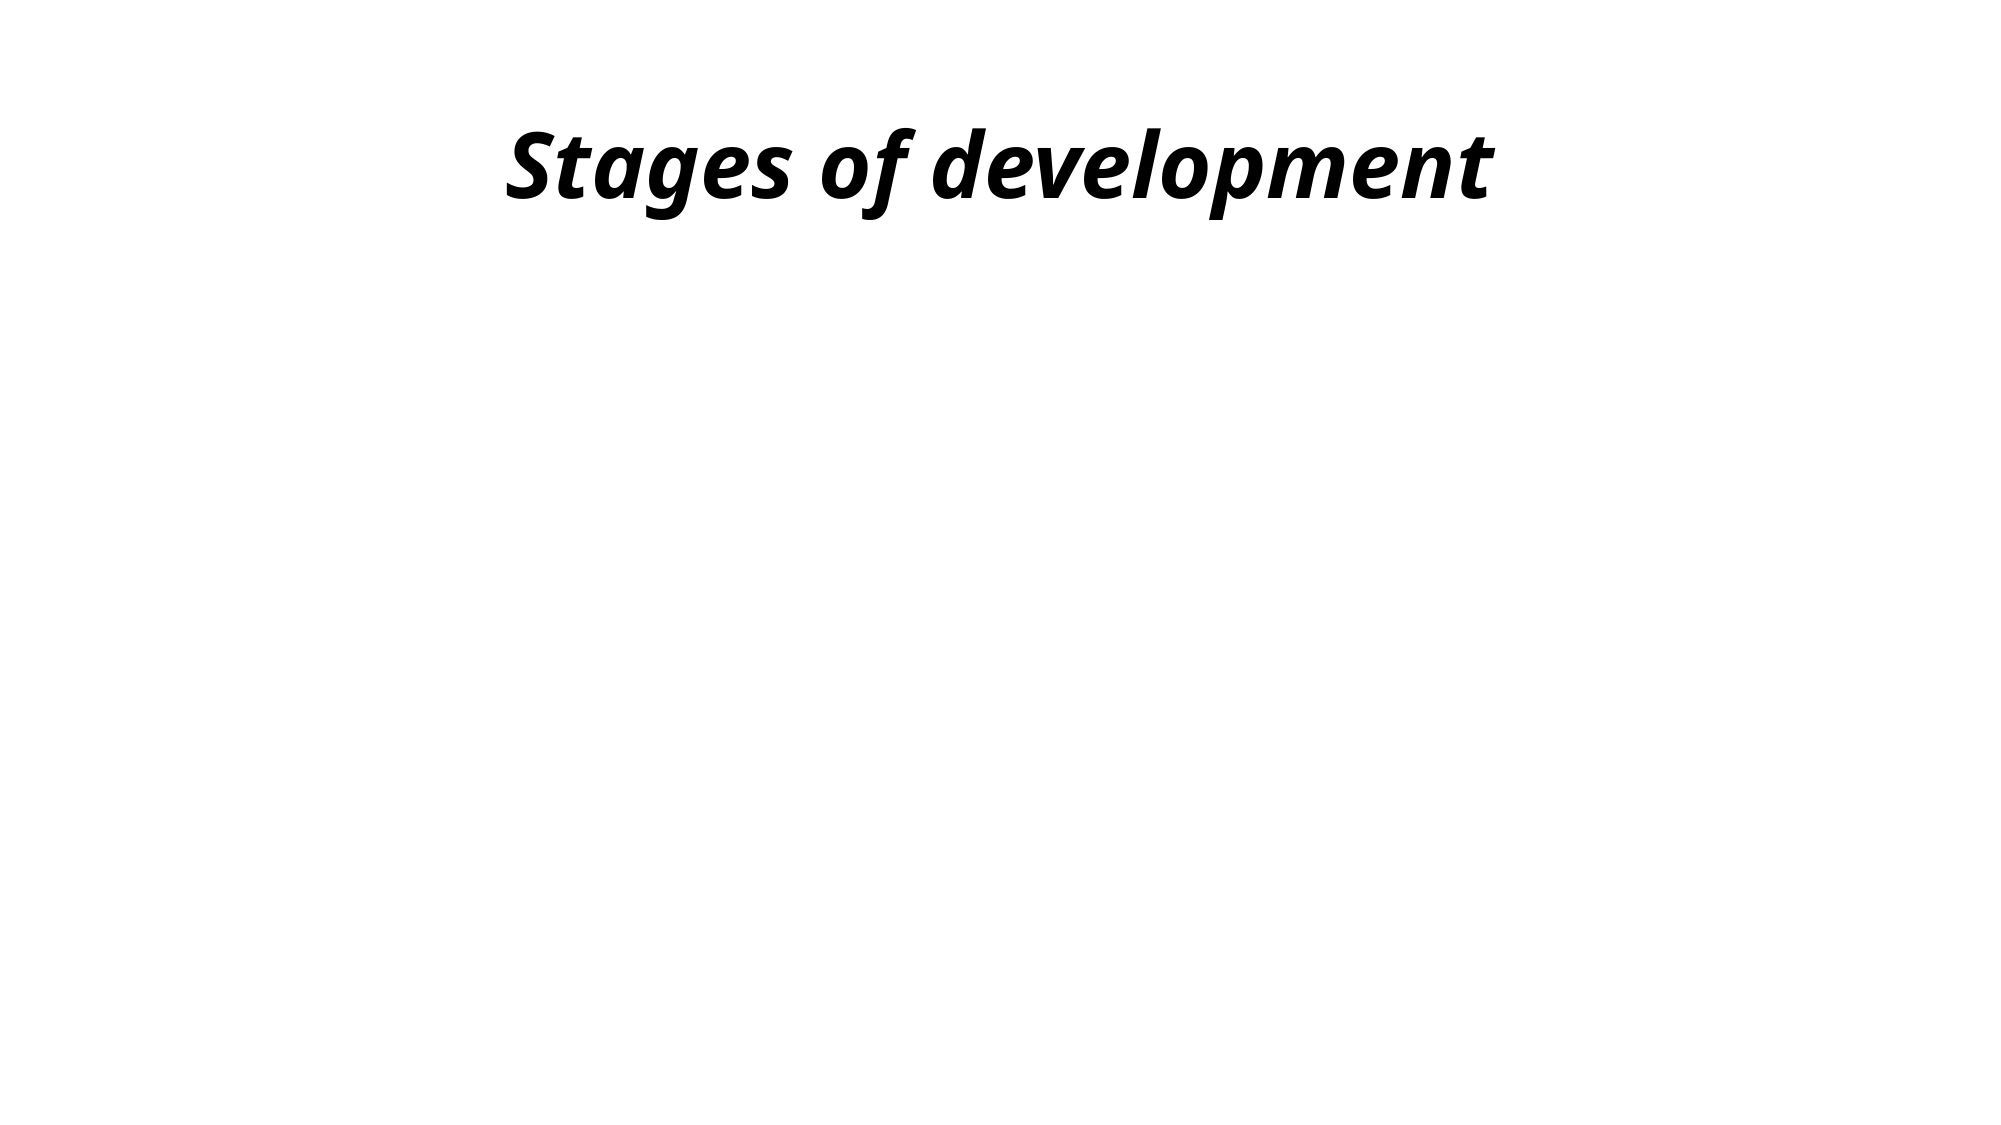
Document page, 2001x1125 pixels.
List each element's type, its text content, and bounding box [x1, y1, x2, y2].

title Stages of development [137, 59, 1863, 278]
